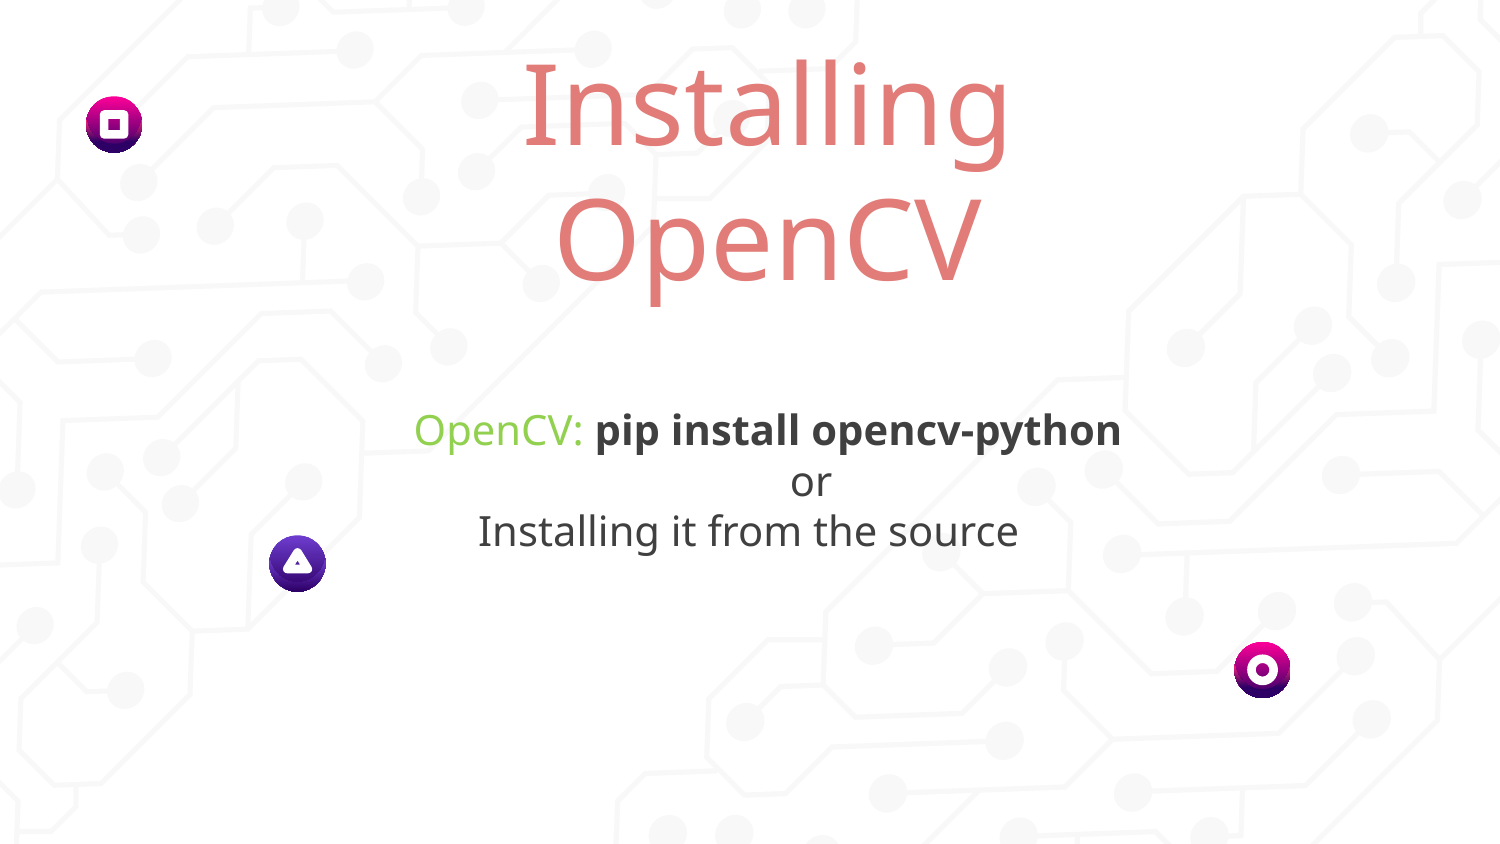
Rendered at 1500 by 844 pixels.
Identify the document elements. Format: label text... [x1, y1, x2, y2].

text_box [269, 535, 326, 592]
text_box OpenCV: pip install opencv-python or Installing it from the source [398, 396, 1138, 562]
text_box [1234, 641, 1291, 699]
title Installing OpenCV [339, 152, 1198, 318]
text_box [85, 96, 143, 153]
